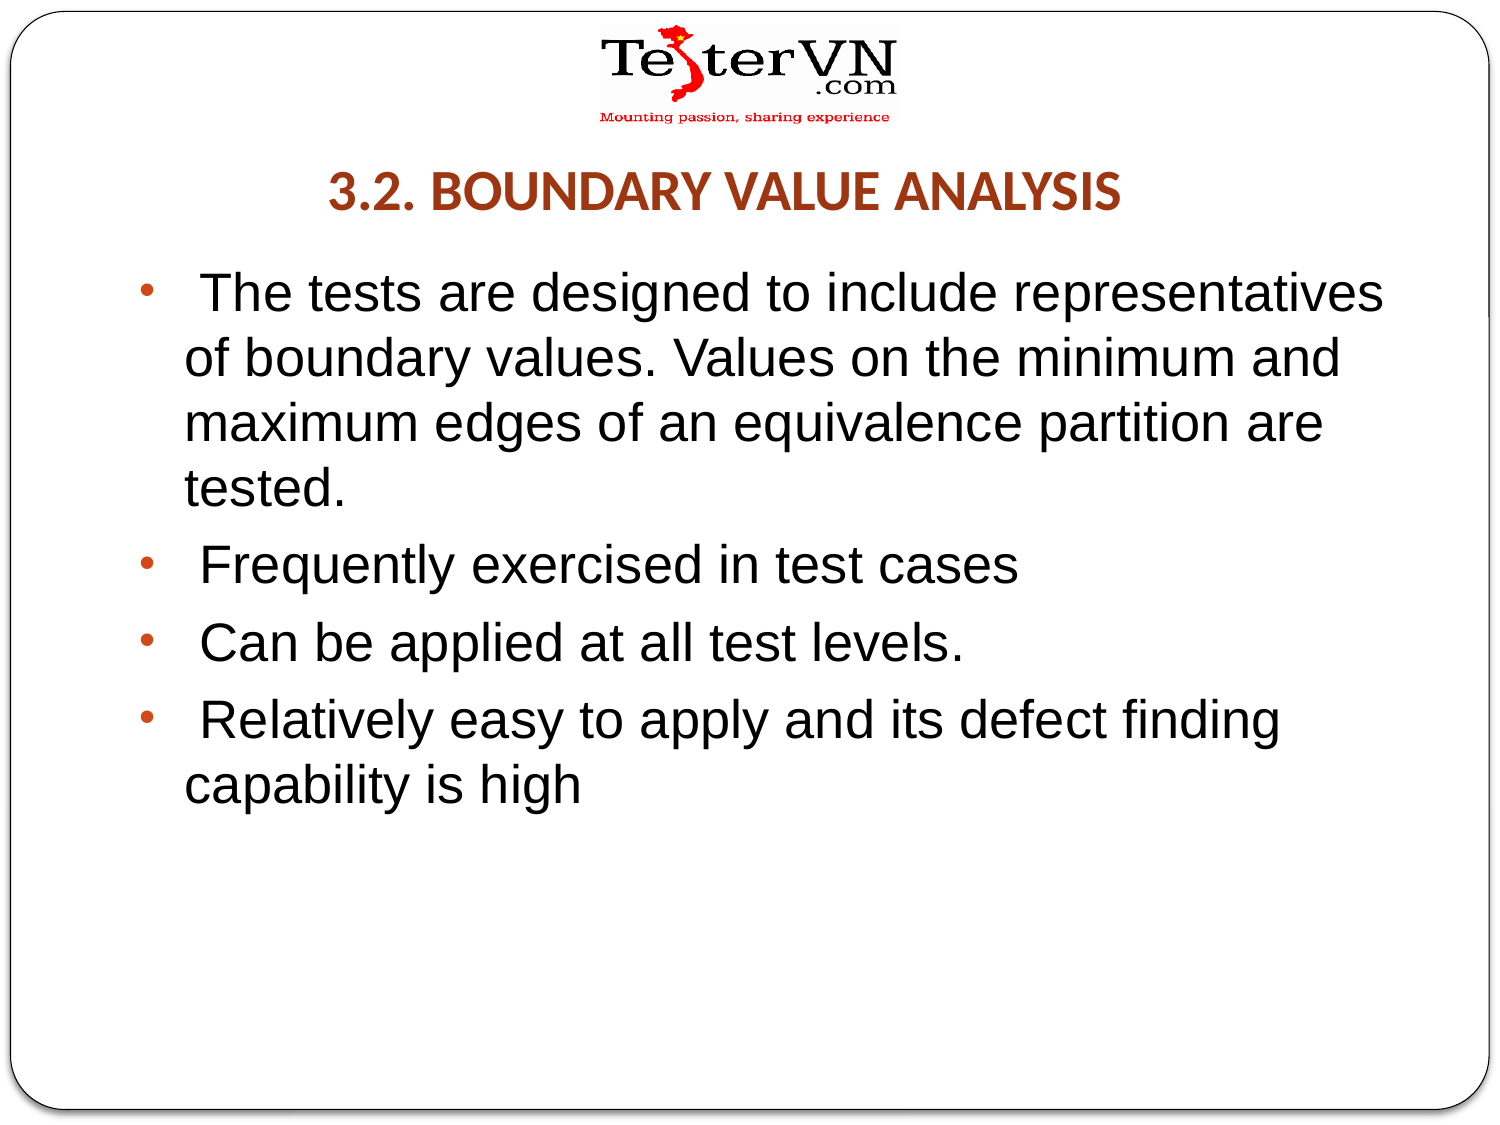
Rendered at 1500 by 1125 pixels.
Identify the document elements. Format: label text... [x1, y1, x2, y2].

list The tests are designed to include representatives of boundary values. Values on the minimum and maximum edges of an equivalence partition are tested. Frequently exercised in test cases Can be applied at all test levels. Relatively easy to apply and its defect finding capability is high [125, 249, 1425, 925]
title 3.2. BOUNDARY VALUE ANALYSIS [50, 137, 1400, 238]
picture [599, 24, 898, 125]
